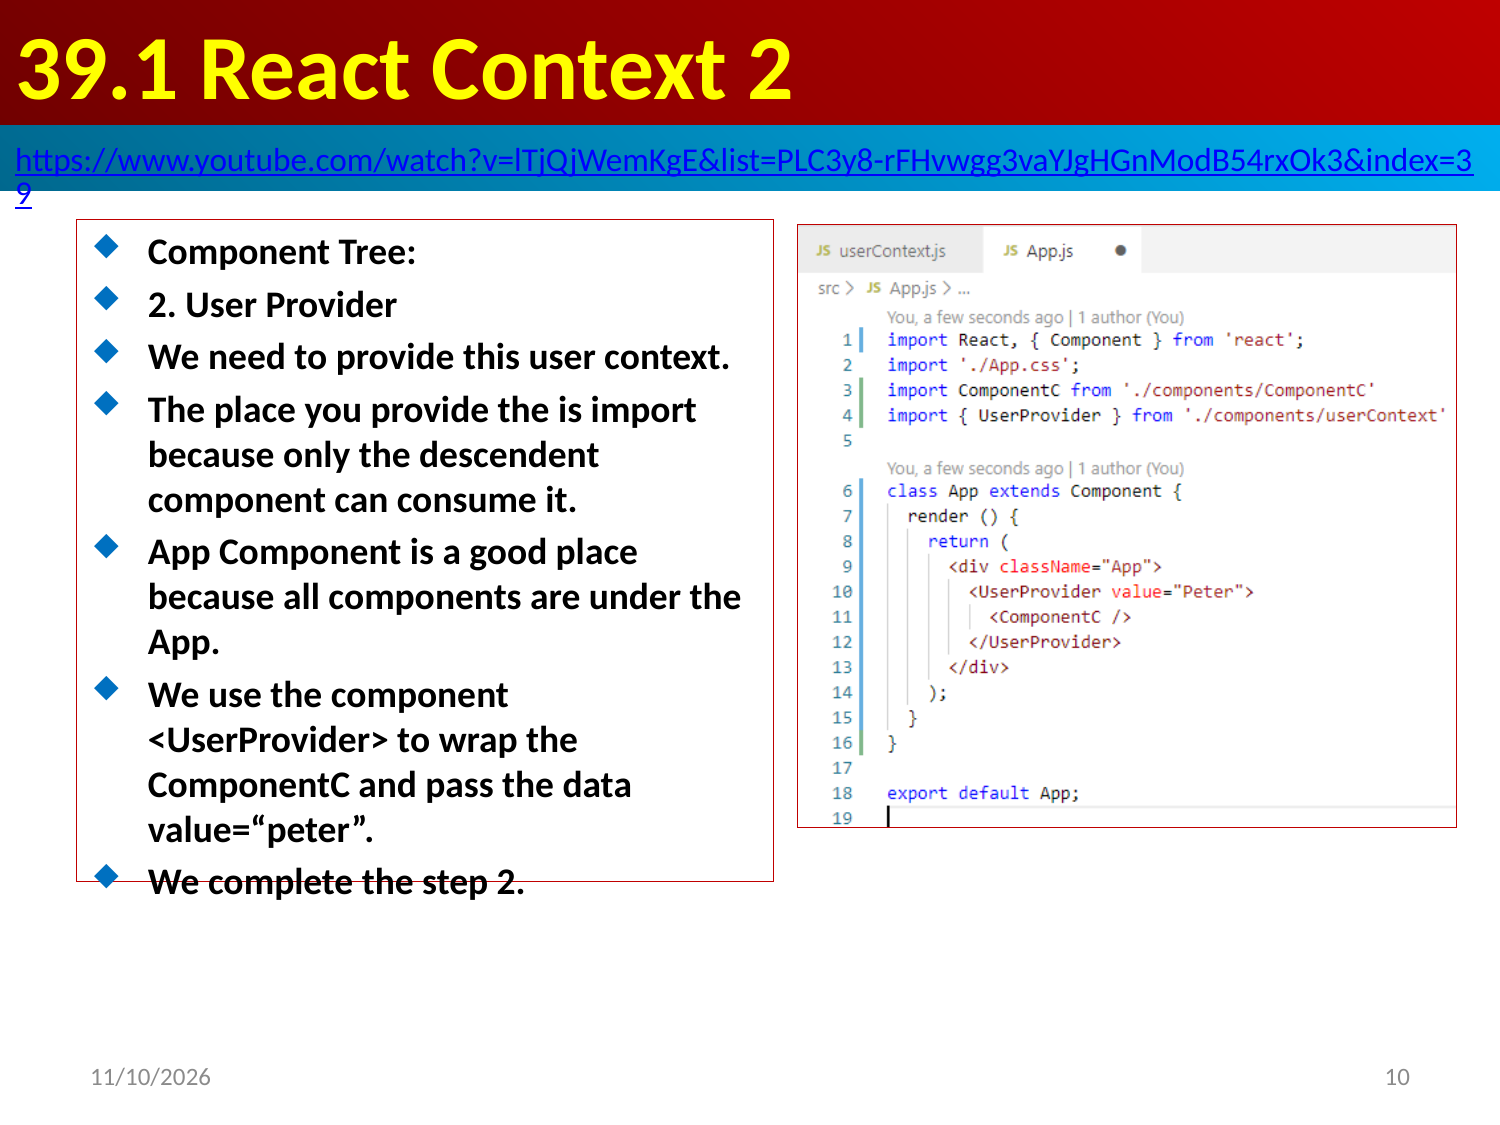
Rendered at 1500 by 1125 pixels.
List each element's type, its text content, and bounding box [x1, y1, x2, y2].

picture [796, 224, 1457, 828]
subtitle Component Tree: 2. User Provider We need to provide this user context. The place you provide the is import because only the descendent component can consume it. App Component is a good place because all components are under the App. We use the component <UserProvider> to wrap the ComponentC and pass the data value=“peter”. We complete the step 2. [76, 219, 774, 882]
title 39.1 React Context 2 [0, 0, 1500, 125]
slide_number 10 [1074, 1042, 1425, 1109]
text_box https://www.youtube.com/watch?v=lTjQjWemKgE&list=PLC3y8-rFHvwgg3vaYJgHGnModB54rxOk3&index=39 [0, 125, 1500, 191]
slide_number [75, 1042, 425, 1109]
